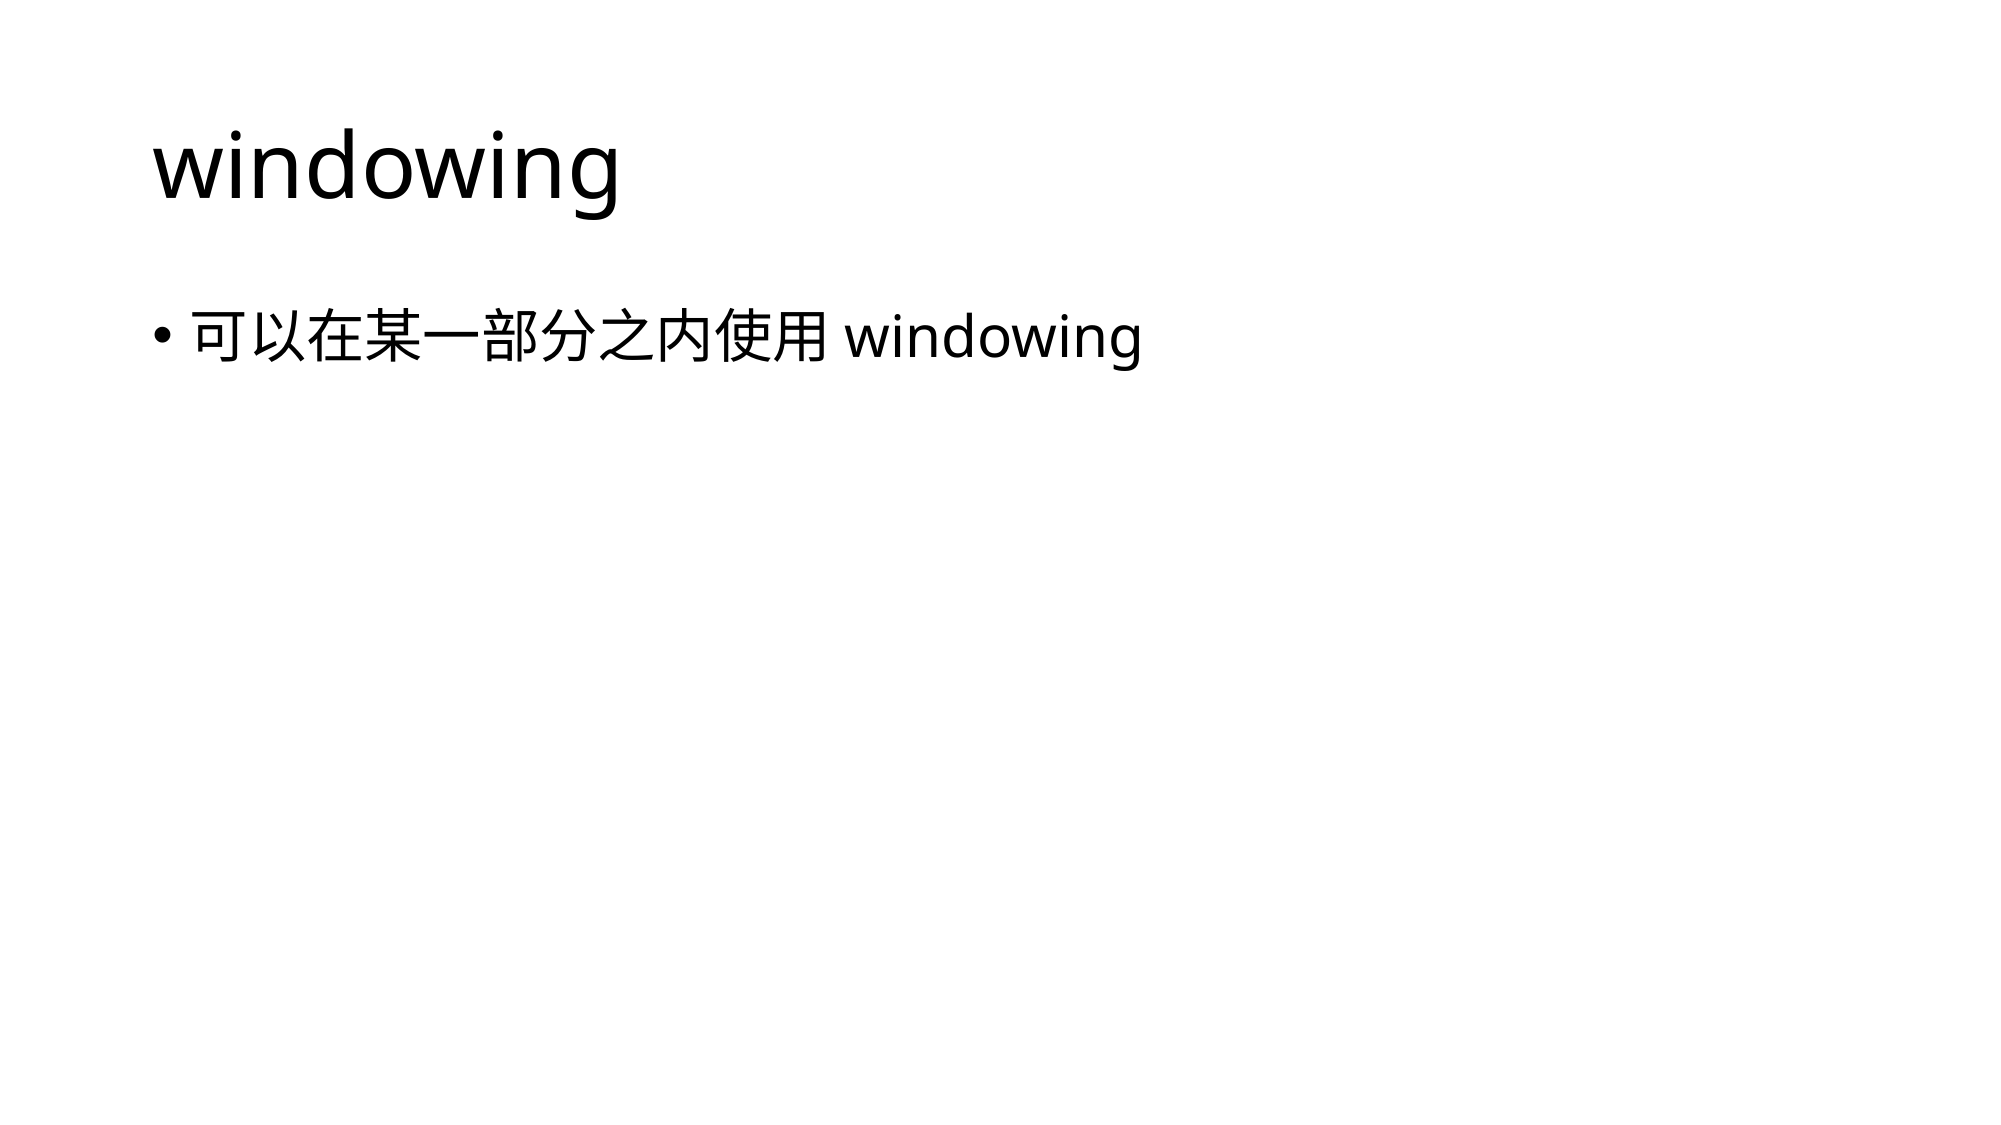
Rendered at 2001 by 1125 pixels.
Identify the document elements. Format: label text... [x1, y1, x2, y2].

title windowing [137, 59, 1863, 278]
list 可以在某一部分之内使用windowing [137, 299, 1863, 1014]
